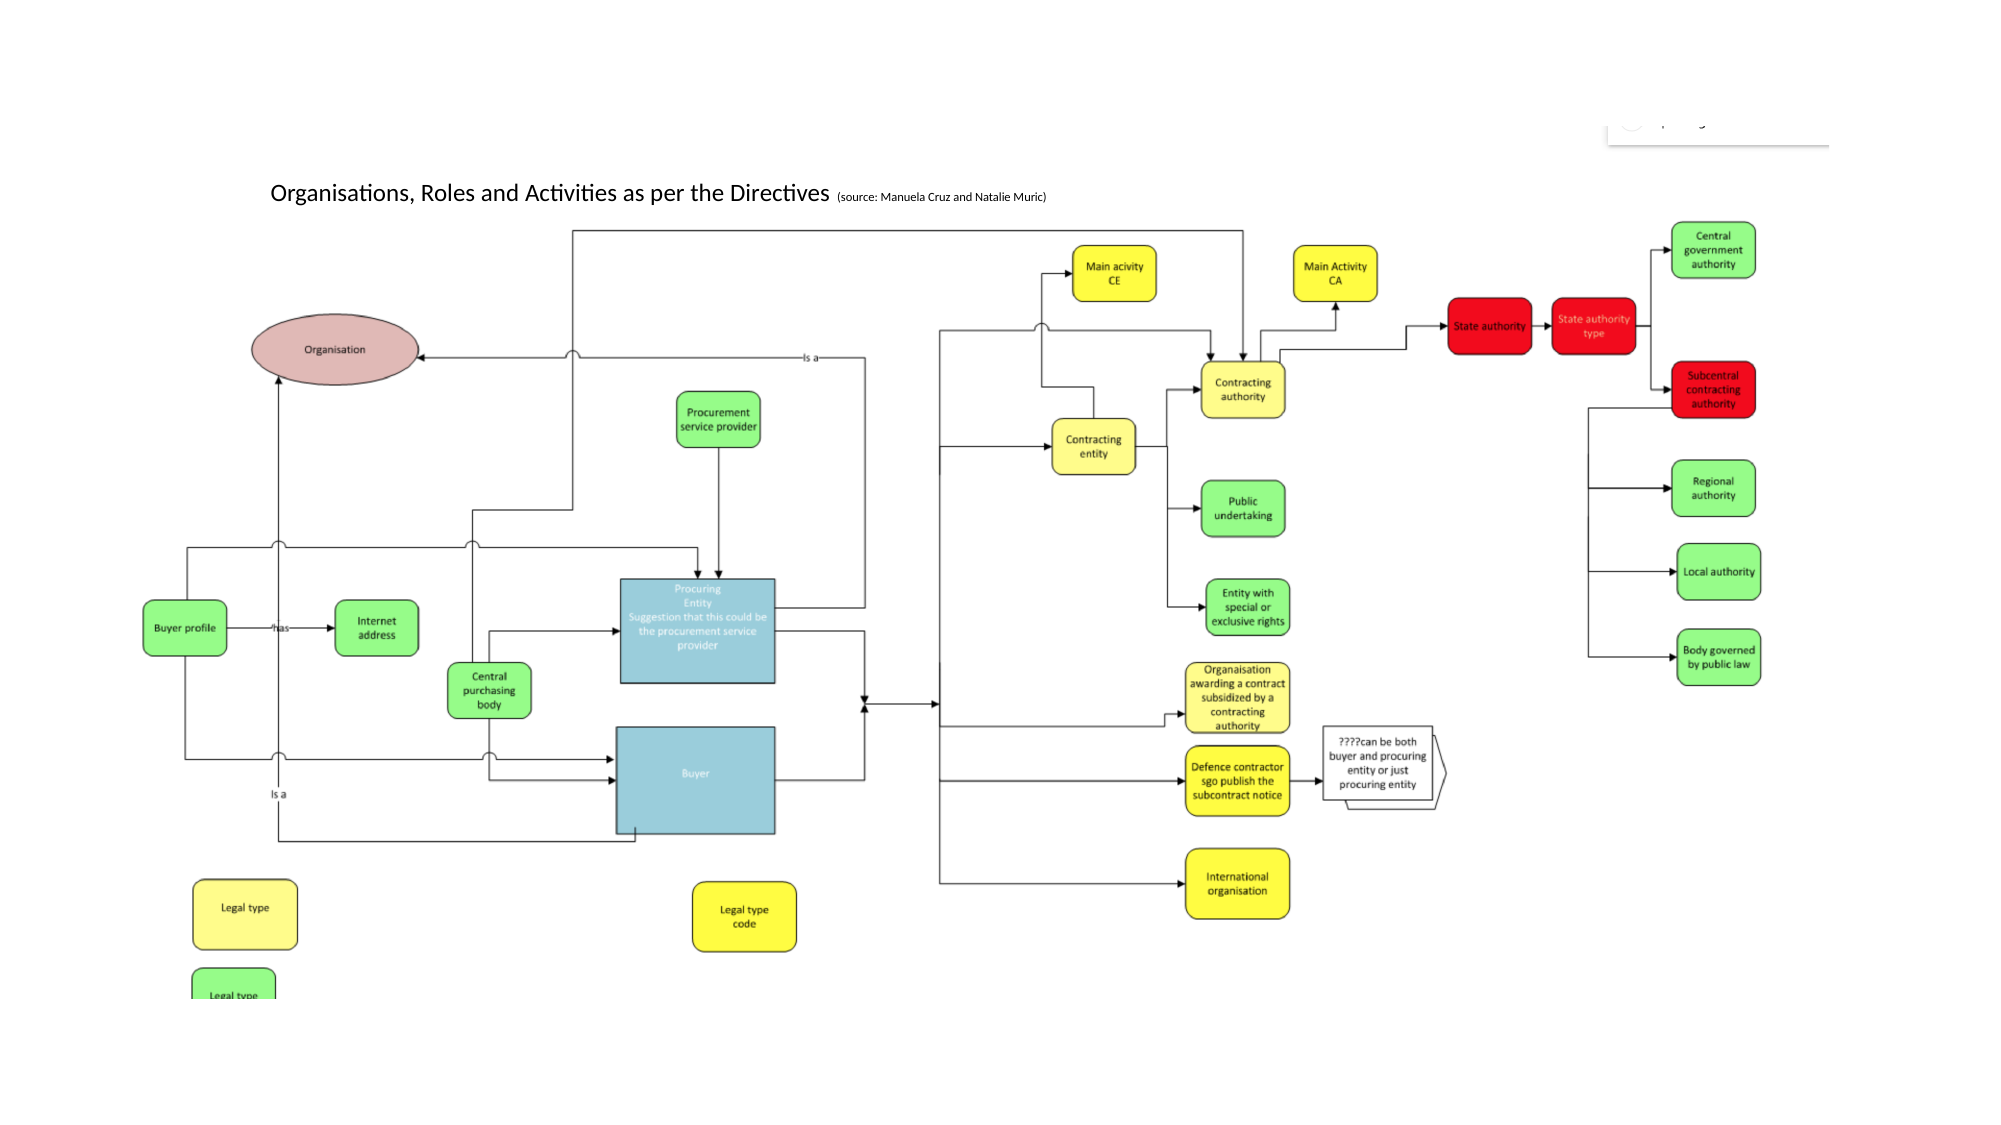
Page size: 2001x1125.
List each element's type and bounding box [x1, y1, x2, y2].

picture [97, 126, 1830, 999]
